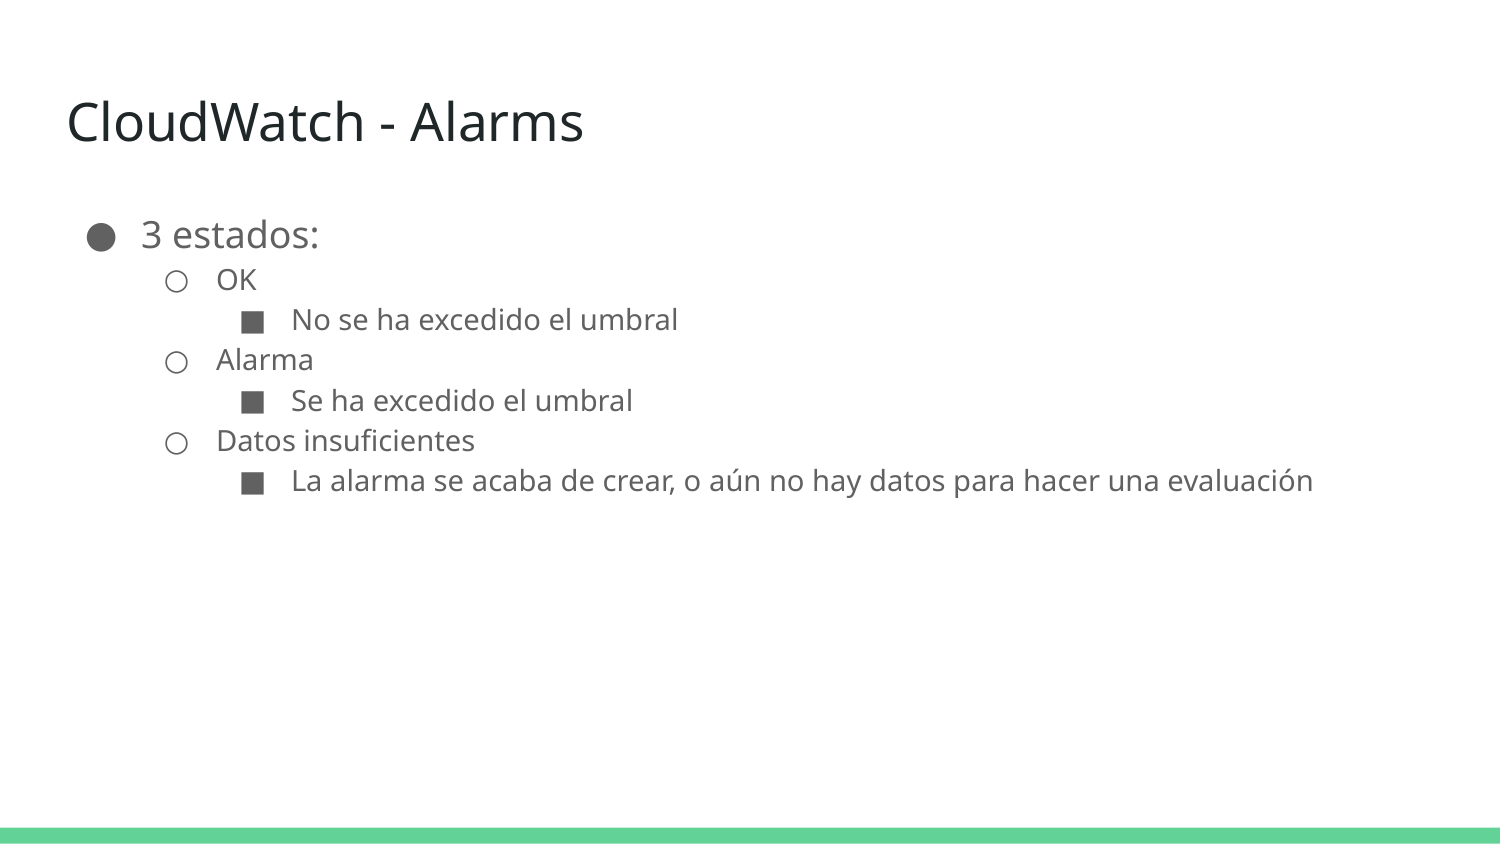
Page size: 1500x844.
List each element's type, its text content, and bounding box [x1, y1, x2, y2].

list 3 estados: OK No se ha excedido el umbral Alarma Se ha excedido el umbral Datos insuficientes La alarma se acaba de crear, o aún no hay datos para hacer una evaluación [51, 189, 1449, 750]
title CloudWatch - Alarms [51, 72, 1449, 167]
